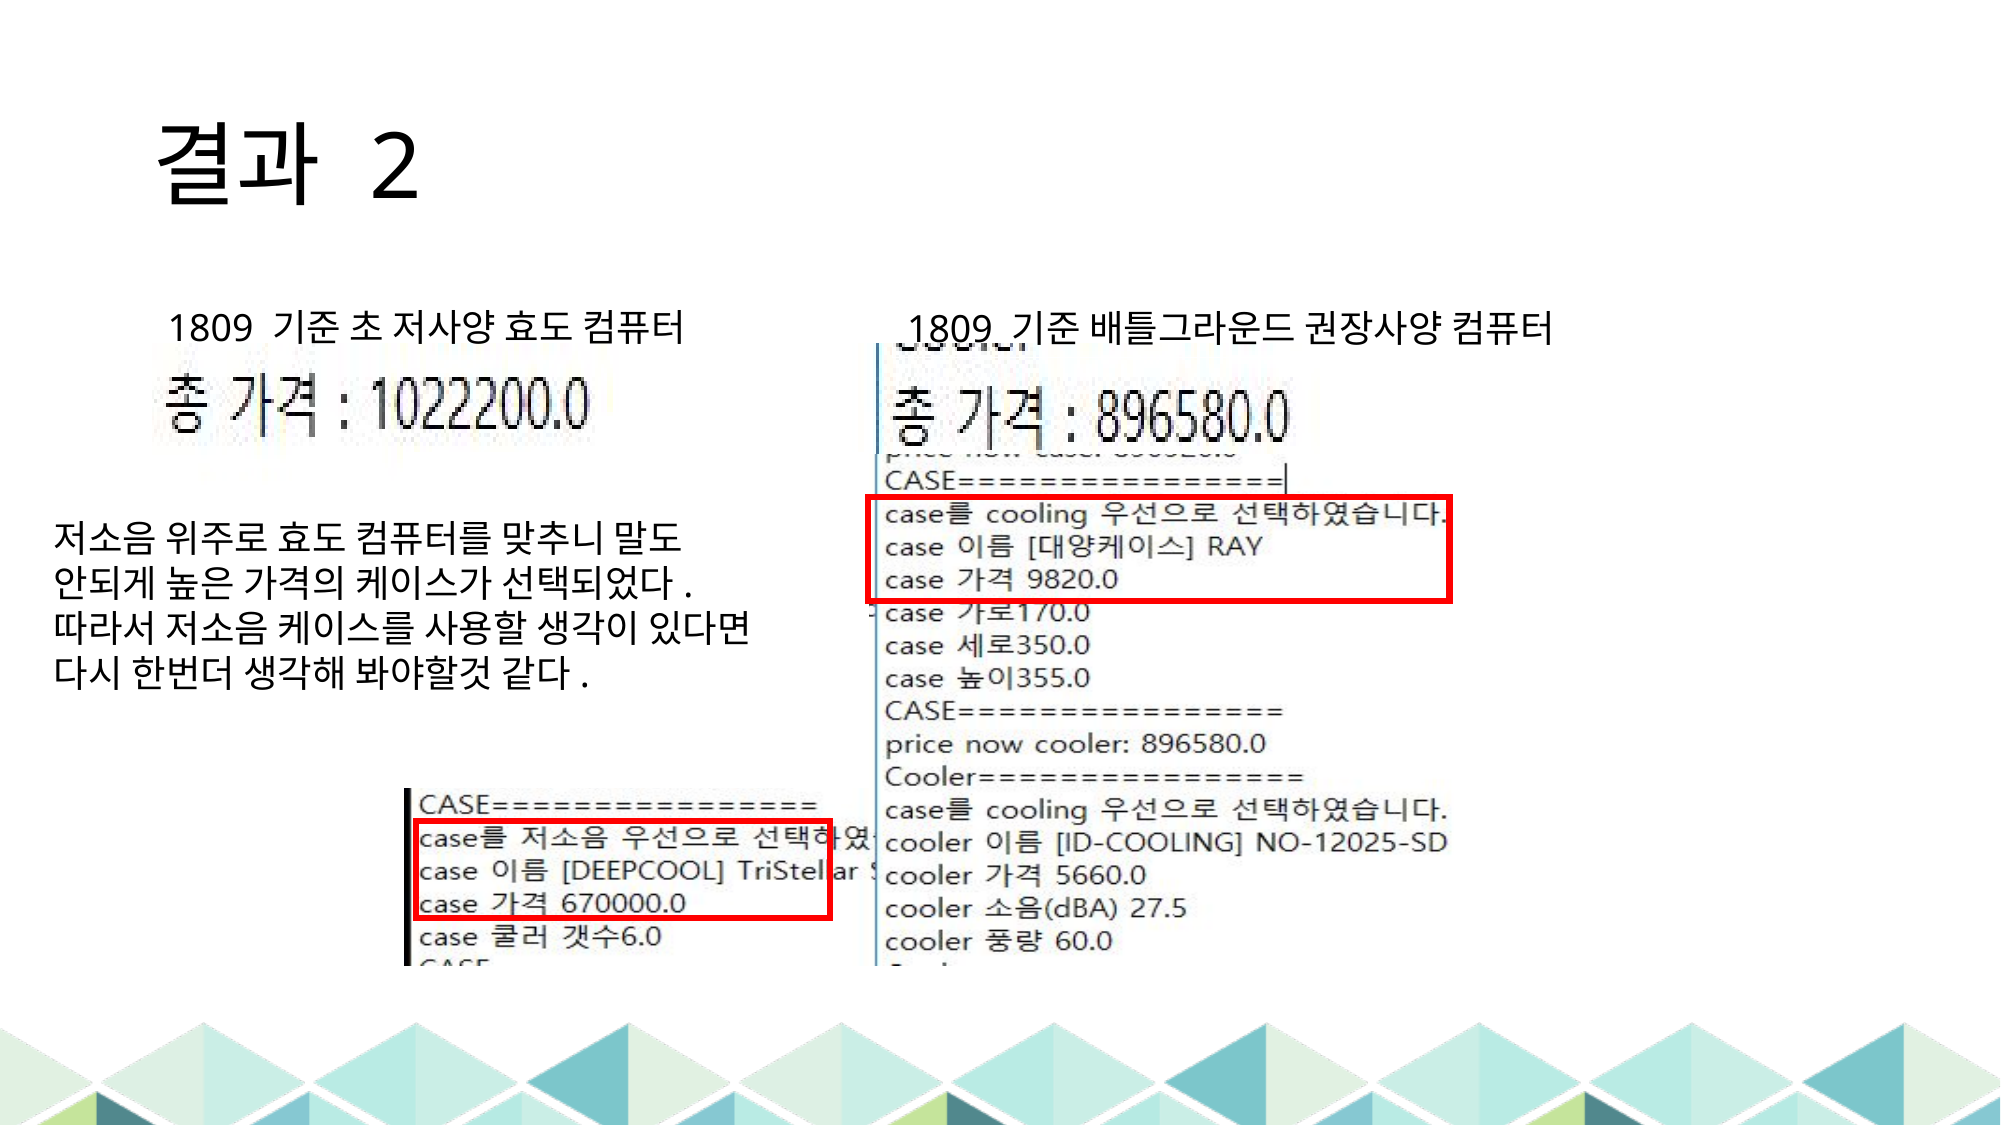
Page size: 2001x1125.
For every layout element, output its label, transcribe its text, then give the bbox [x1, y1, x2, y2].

title 결과 2 [137, 59, 1863, 278]
text_box 1809 기준 배틀그라운드 권장사양 컴퓨터 [892, 297, 1620, 358]
text_box 저소음 위주로 효도 컴퓨터를 맞추니 말도 안되게 높은 가격의 케이스가 선택되었다. 따라서 저소음 케이스를 사용할 생각이 있다면 다시 한번더 생각해 봐야할것 같다. [39, 507, 404, 706]
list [152, 343, 1320, 508]
text_box 1809 기준 초 저사양 효도 컴퓨터 [153, 296, 744, 343]
picture [0, 0, 2001, 1125]
